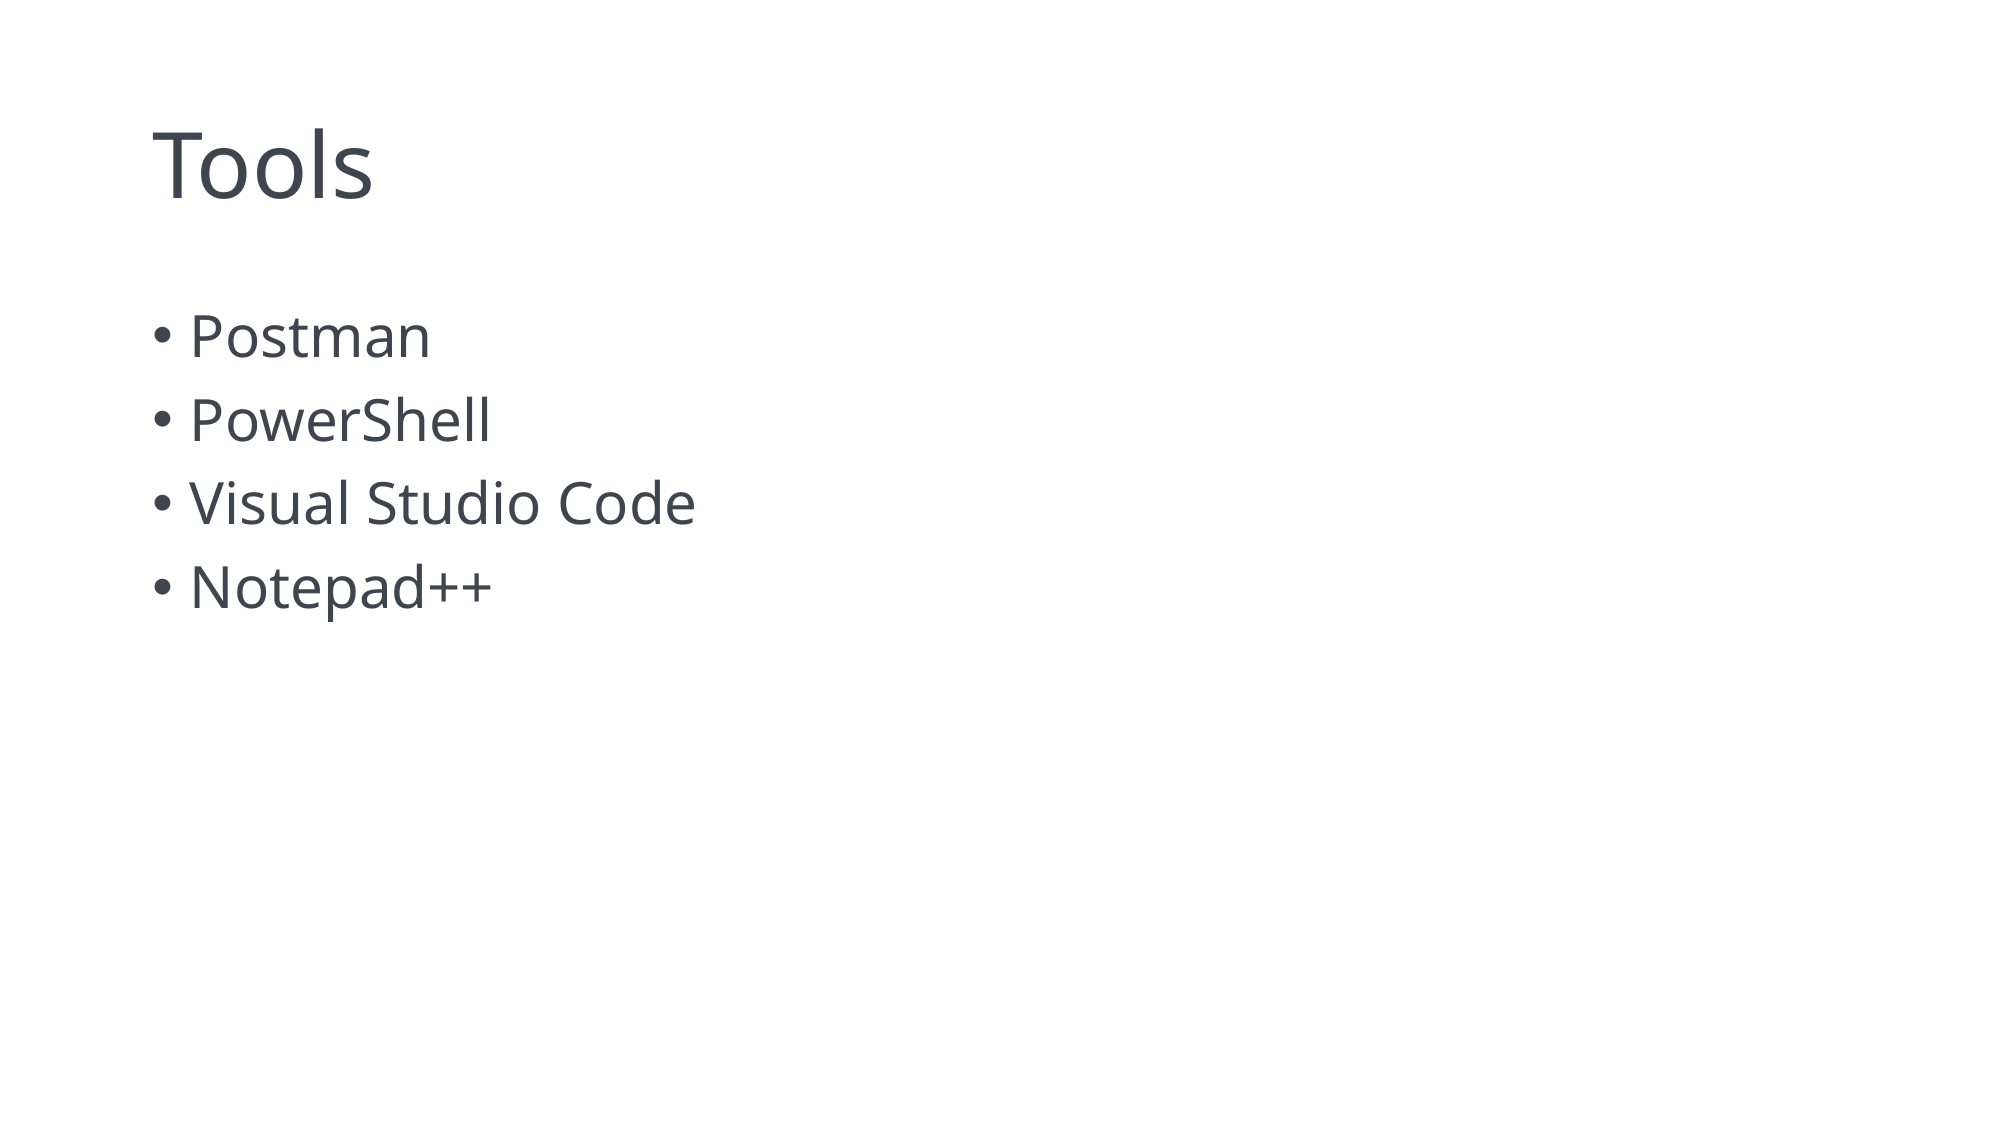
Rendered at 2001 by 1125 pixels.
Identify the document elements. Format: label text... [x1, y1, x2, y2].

list Postman PowerShell Visual Studio Code Notepad++ [137, 299, 1863, 1014]
title Tools [137, 59, 1863, 278]
